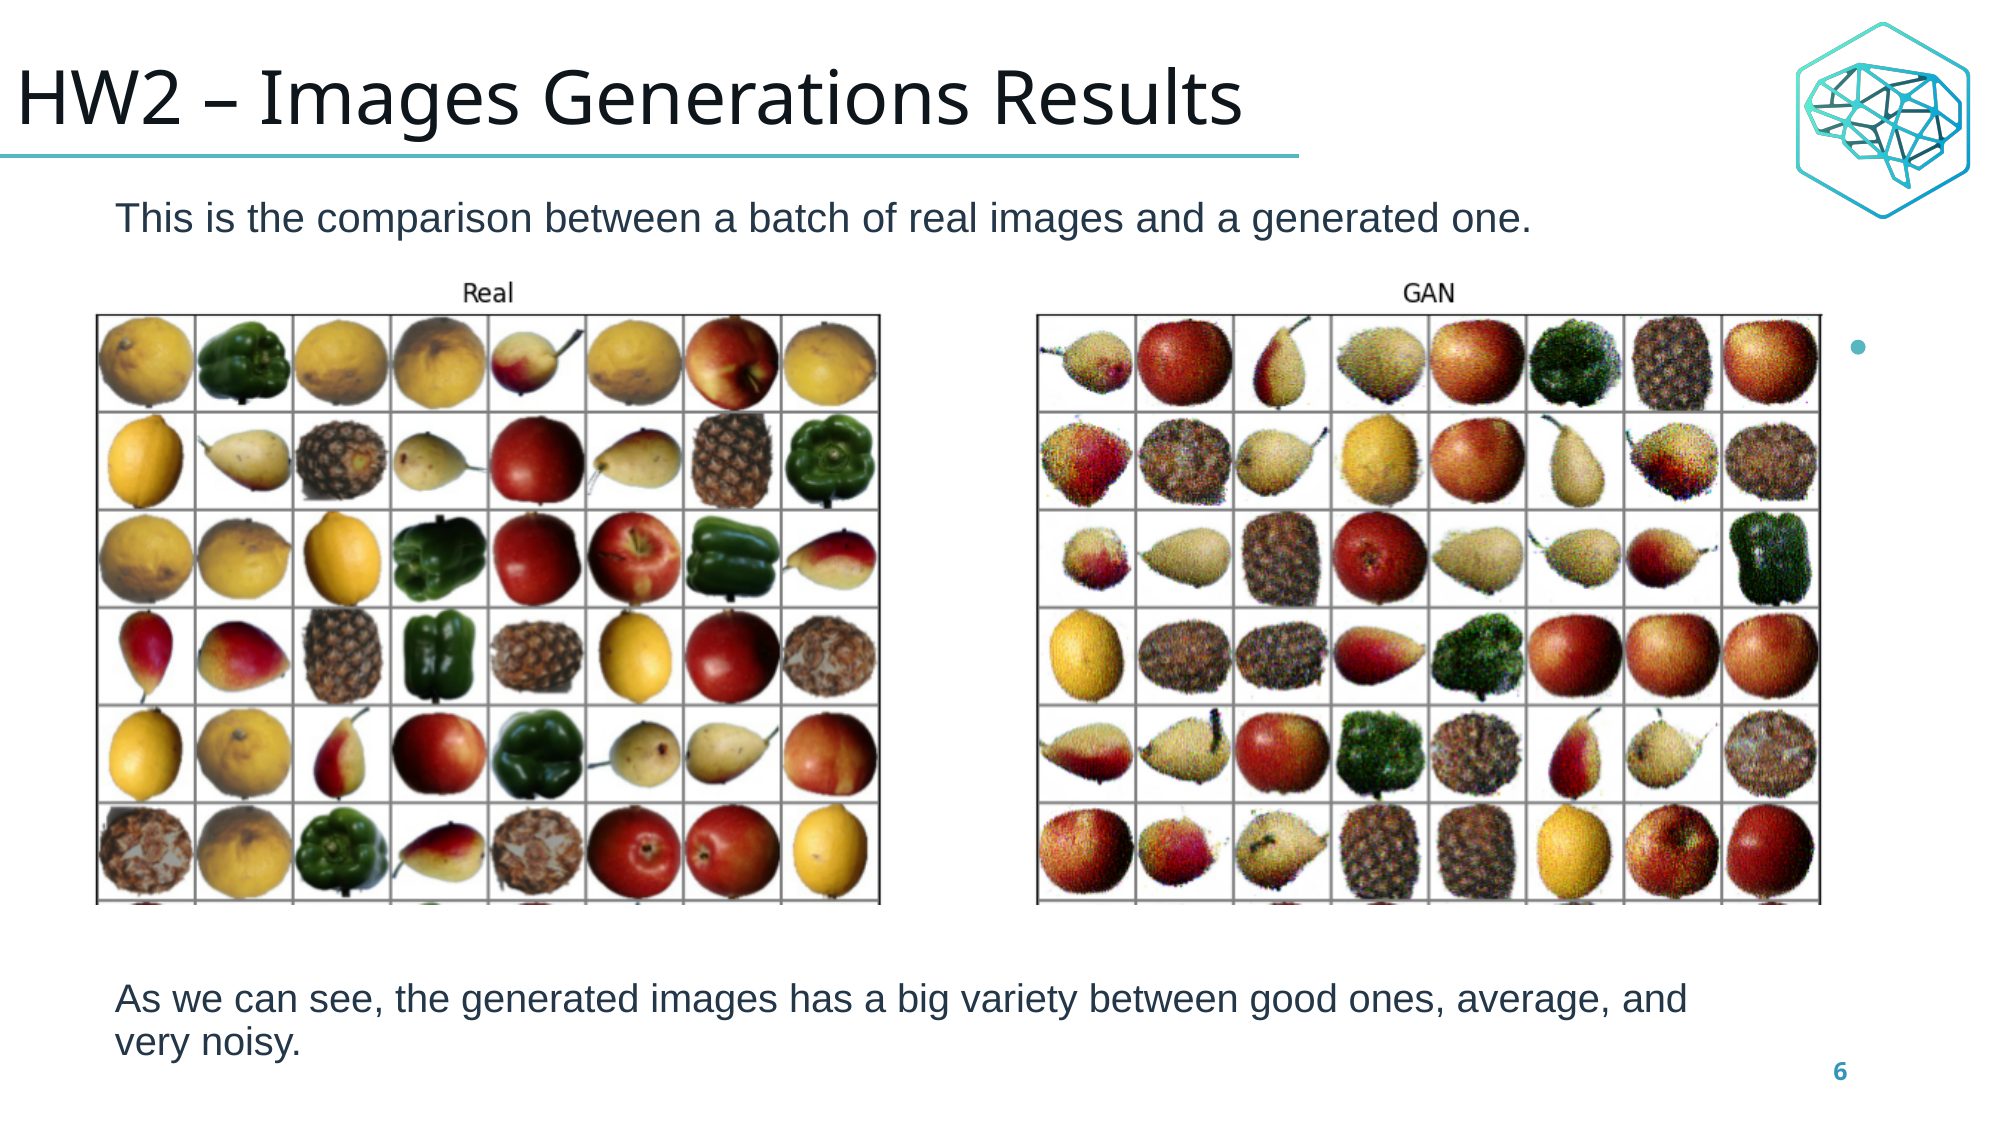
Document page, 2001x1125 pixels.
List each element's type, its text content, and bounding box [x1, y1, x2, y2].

title HW2 – Images Generations Results [0, 0, 1658, 149]
slide_number ‹#› [1412, 1042, 1863, 1103]
picture [65, 264, 1848, 906]
list This is the comparison between a batch of real images and a generated one. As we can see, the generated images has a big variety between good ones, average, and very noisy. [65, 189, 1788, 264]
picture [1784, 22, 1982, 219]
list This is the comparison between a batch of real images and a generated one. As we can see, the generated images has a big variety between good ones, average, and very noisy. [65, 915, 1788, 1082]
